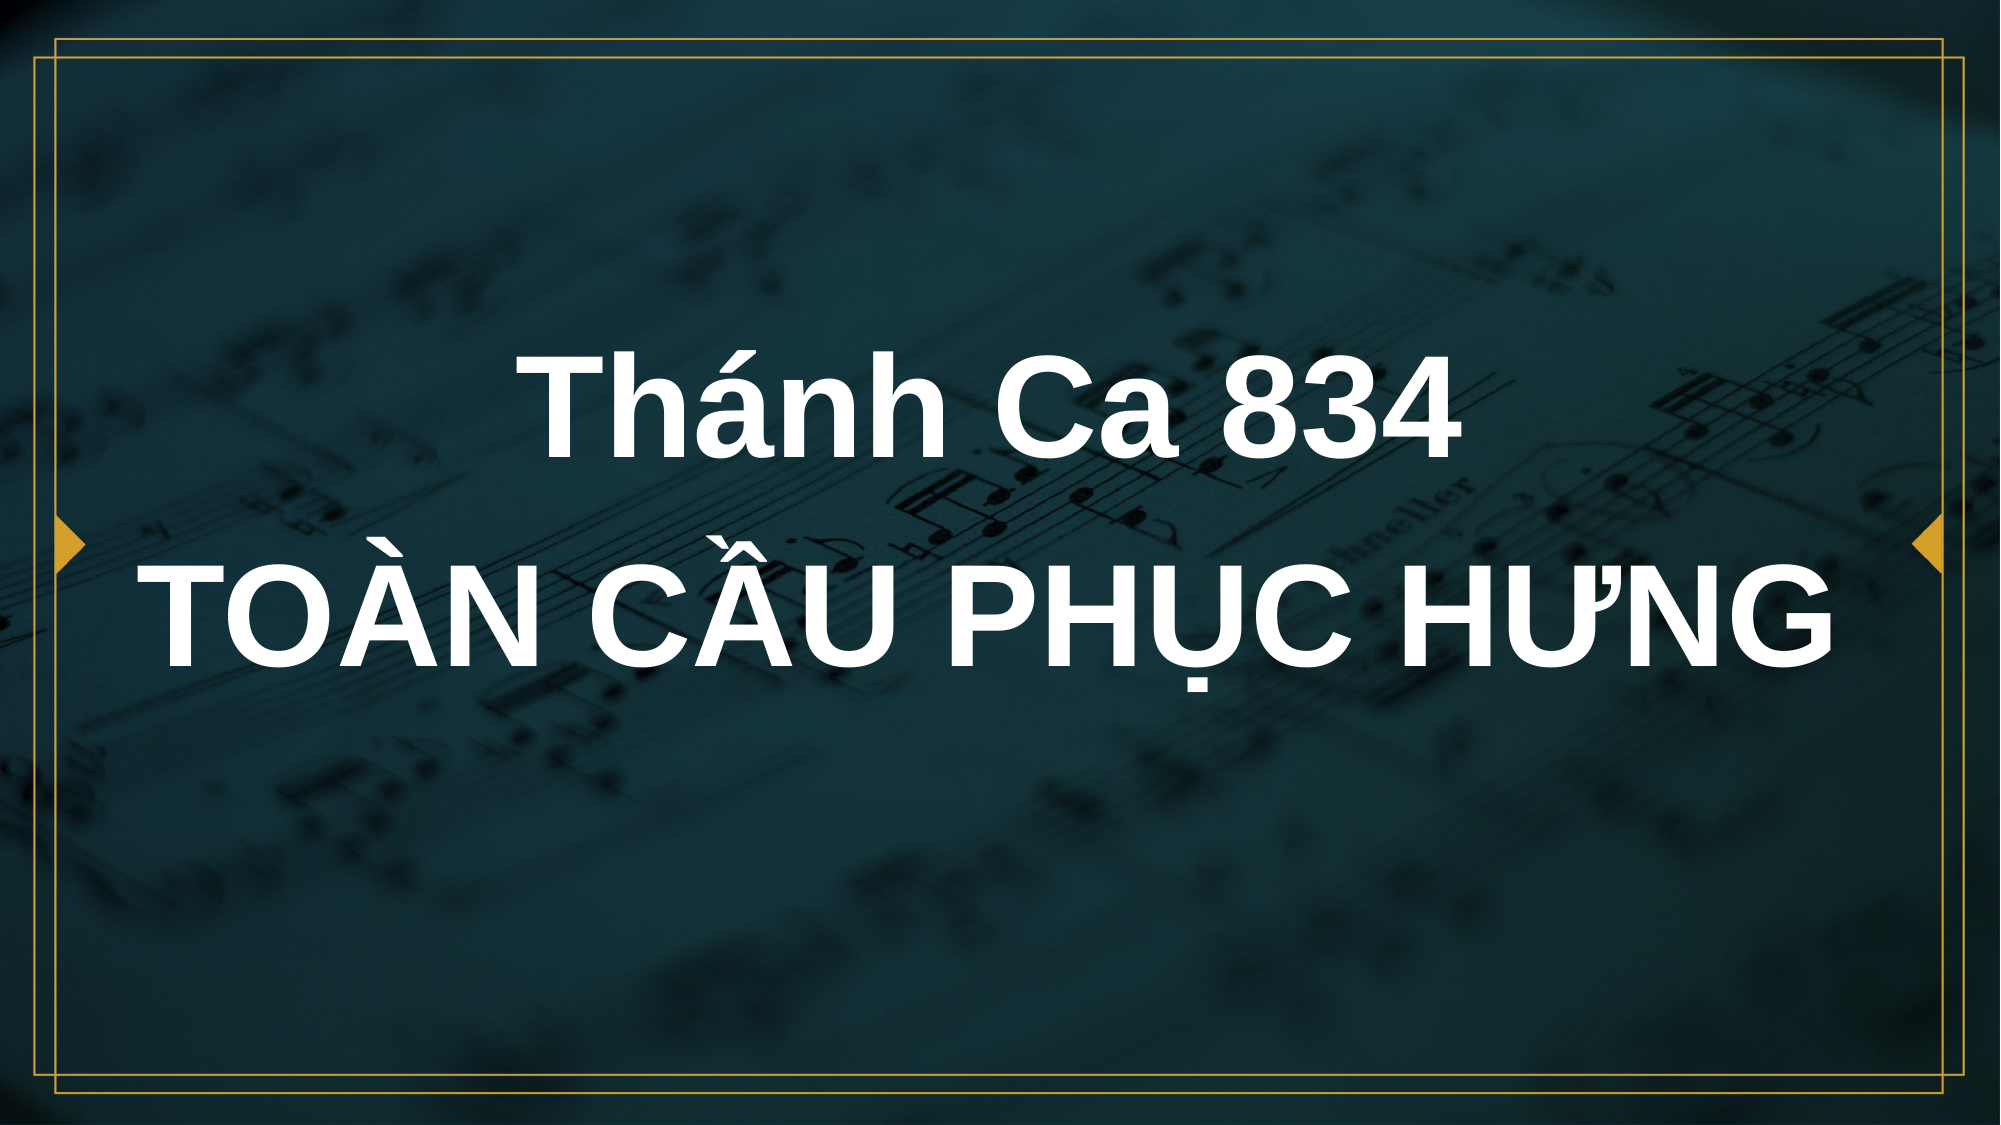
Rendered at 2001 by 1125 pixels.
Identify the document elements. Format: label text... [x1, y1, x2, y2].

picture [0, 0, 2000, 1125]
title Thánh Ca 834 TOÀN CẦU PHỤC HƯNG [103, 151, 1875, 821]
